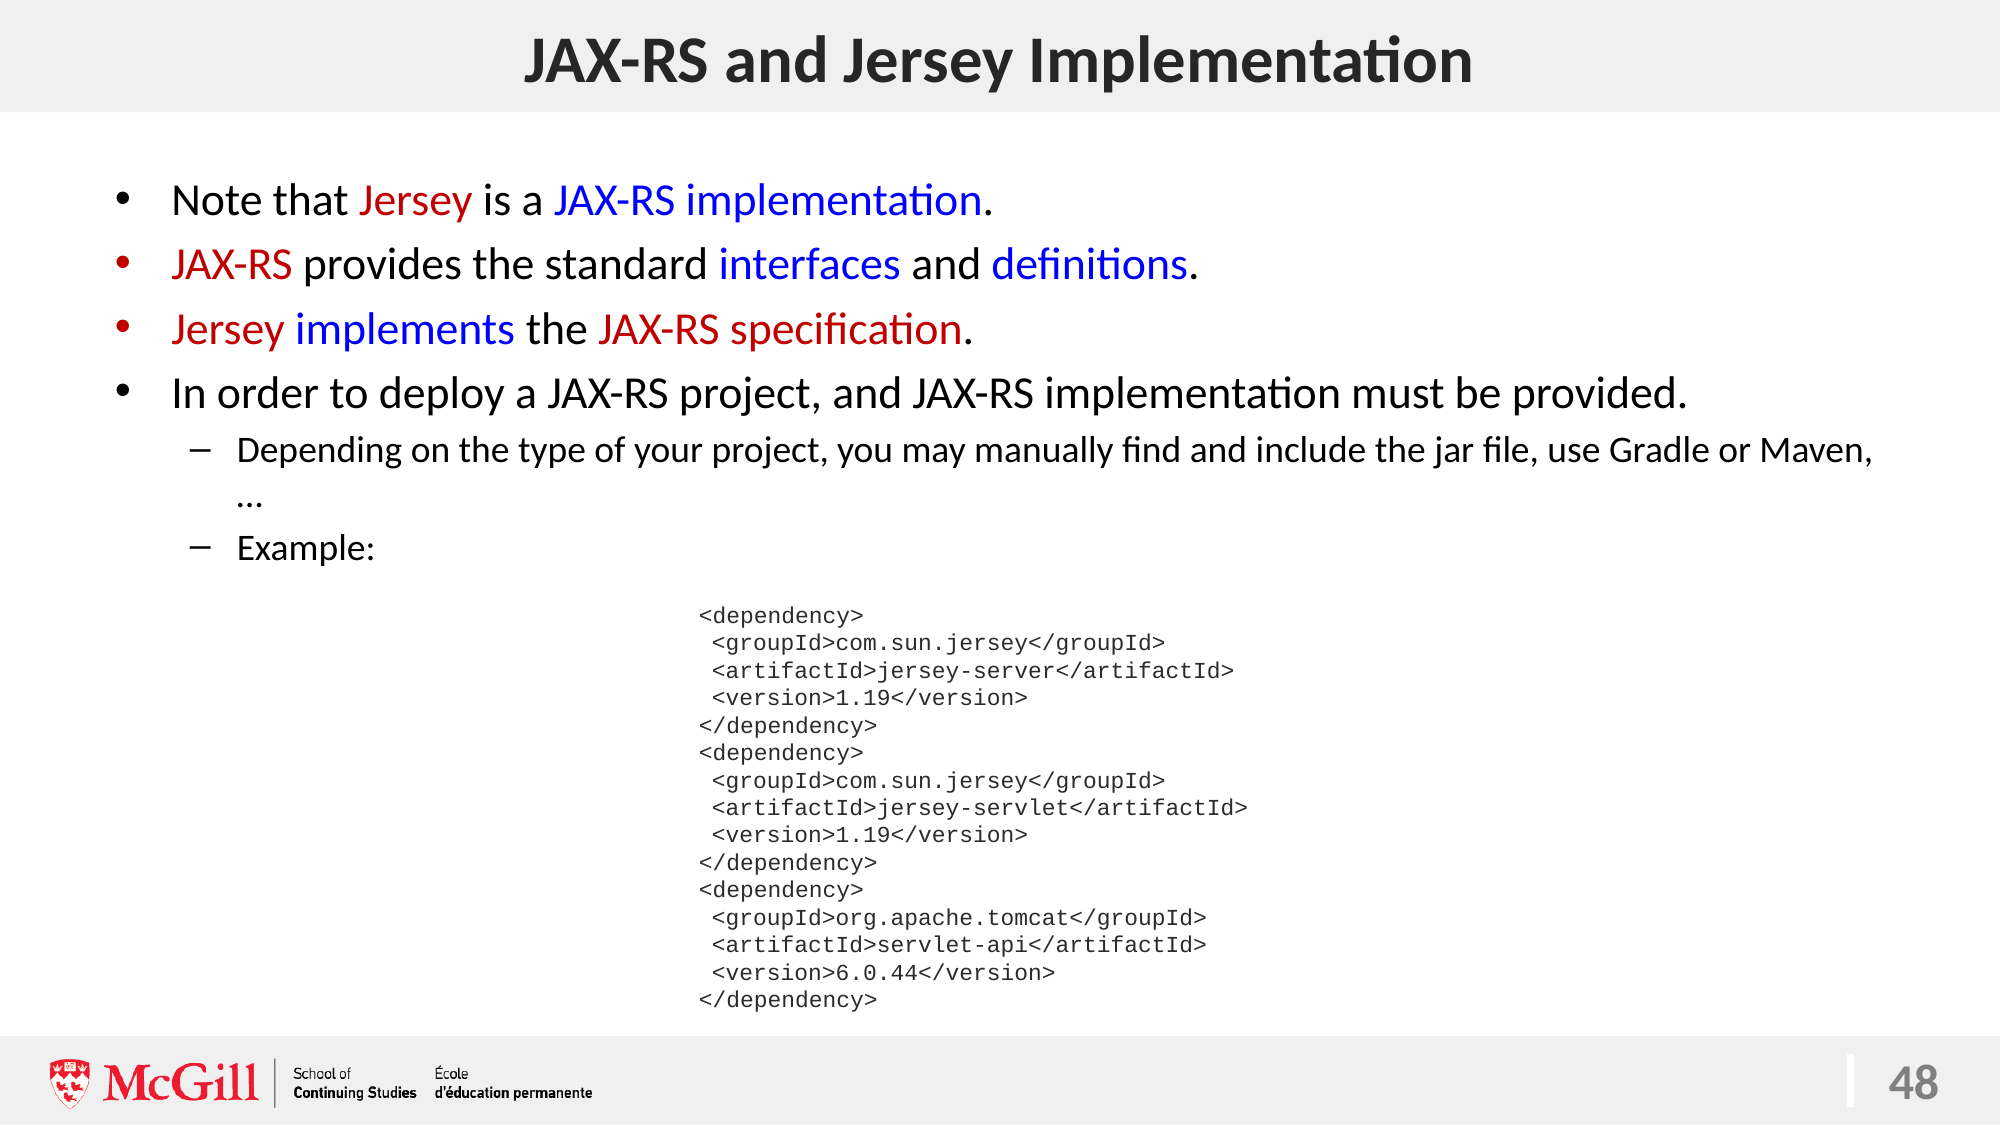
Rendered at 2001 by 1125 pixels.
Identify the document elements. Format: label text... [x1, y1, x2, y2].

list Note that Jersey is a JAX-RS implementation. JAX-RS provides the standard interfaces and definitions. Jersey implements the JAX-RS specification. In order to deploy a JAX-RS project, and JAX-RS implementation must be provided. Depending on the type of your project, you may manually find and include the jar file, use Gradle or Maven, … Example: [99, 162, 1900, 1005]
title JAX-RS and Jersey Implementation [0, 0, 2000, 113]
picture [50, 1058, 592, 1109]
text_box <dependency> <groupId>com.sun.jersey</groupId> <artifactId>jersey-server</artifactId> <version>1.19</version> </dependency> <dependency> <groupId>com.sun.jersey</groupId> <artifactId>jersey-servlet</artifactId> <version>1.19</version> </dependency> <dependency> <groupId>org.apache.tomcat</groupId> <artifactId>servlet-api</artifactId> <version>6.0.44</version> </dependency> [684, 593, 1435, 1020]
